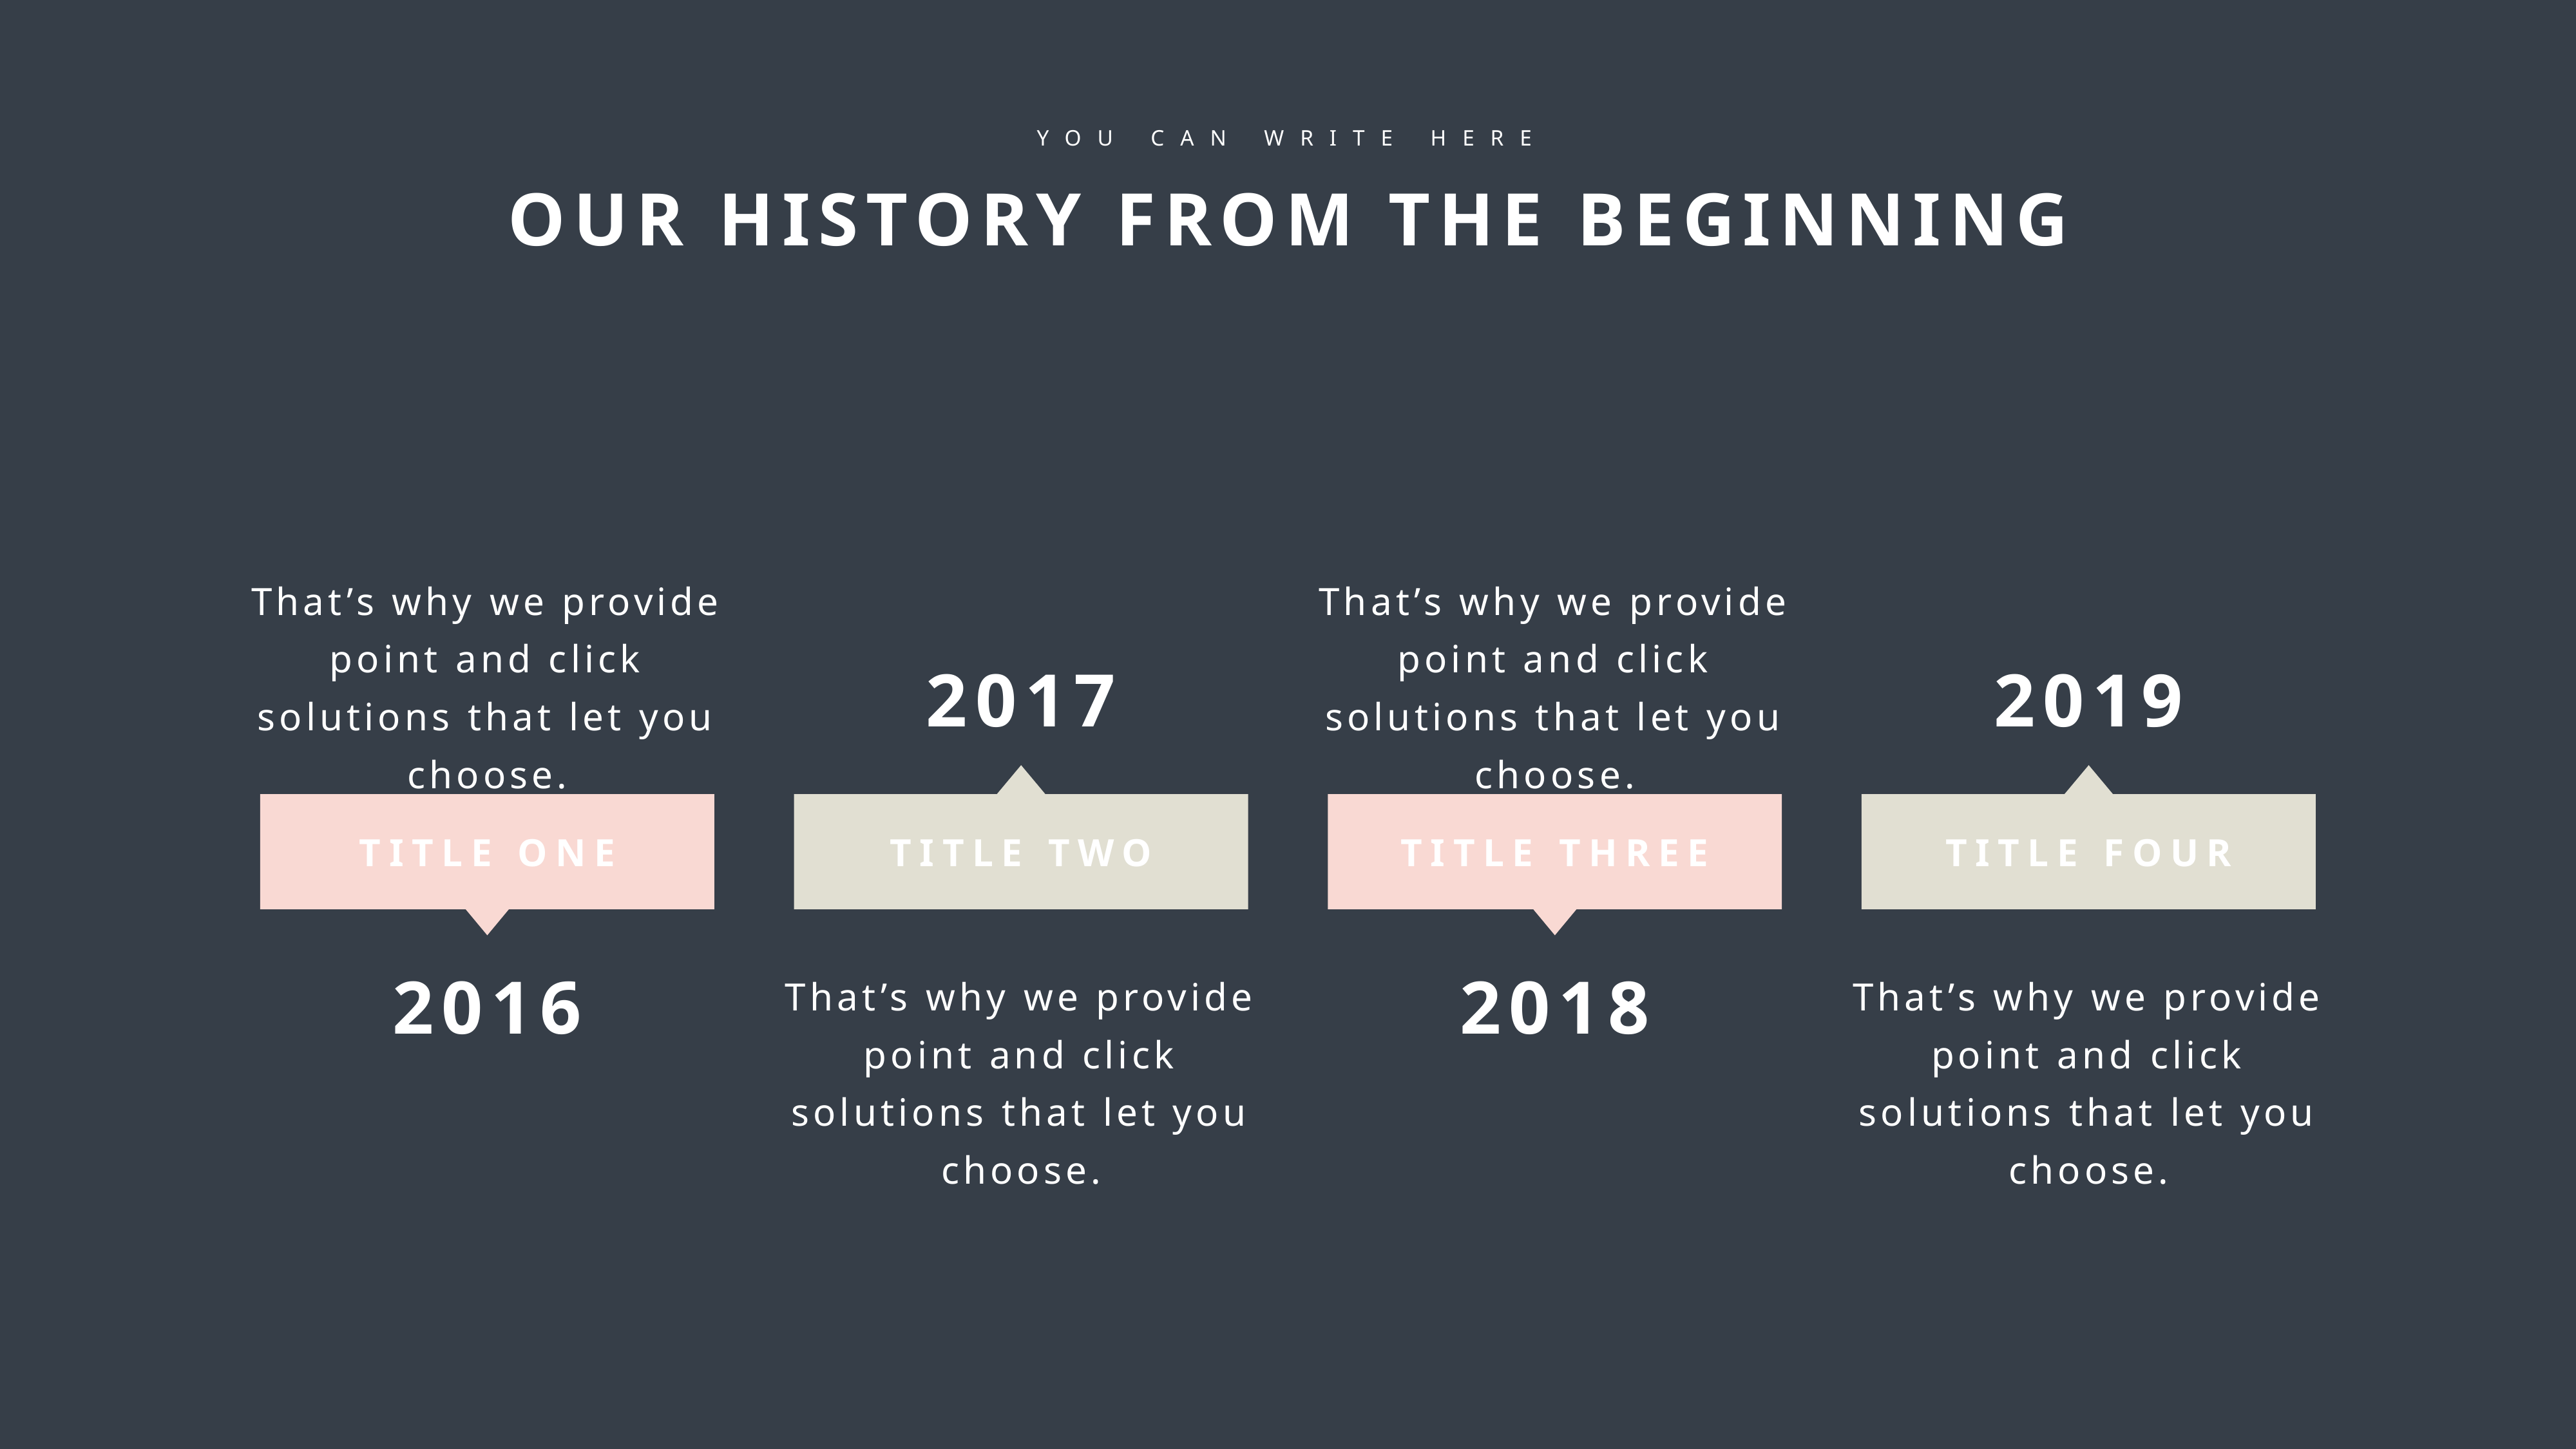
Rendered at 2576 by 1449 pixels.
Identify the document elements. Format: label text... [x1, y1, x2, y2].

text_box [260, 801, 715, 910]
text_box 2019 [1931, 650, 2246, 746]
text_box TITLE THREE [1341, 824, 1768, 879]
text_box [794, 793, 1249, 910]
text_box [444, 119, 2134, 266]
text_box TITLE FOUR [1875, 824, 2302, 879]
text_box 2018 [1397, 956, 1712, 1054]
text_box TITLE ONE [274, 824, 701, 879]
text_box [1861, 793, 2316, 910]
text_box That’s why we provide point and click solutions that let you choose. [1831, 956, 2347, 1197]
text_box [1507, 879, 1603, 936]
text_box [971, 764, 1071, 824]
text_box 2016 [330, 956, 645, 1054]
text_box That’s why we provide point and click solutions that let you choose. [763, 956, 1279, 1197]
text_box That’s why we provide point and click solutions that let you choose. [229, 560, 745, 801]
text_box 2017 [863, 650, 1179, 746]
text_box [1327, 801, 1782, 910]
text_box [2039, 764, 2139, 824]
text_box That’s why we provide point and click solutions that let you choose. [1297, 560, 1813, 801]
text_box TITLE TWO [808, 824, 1234, 879]
text_box [439, 879, 535, 936]
